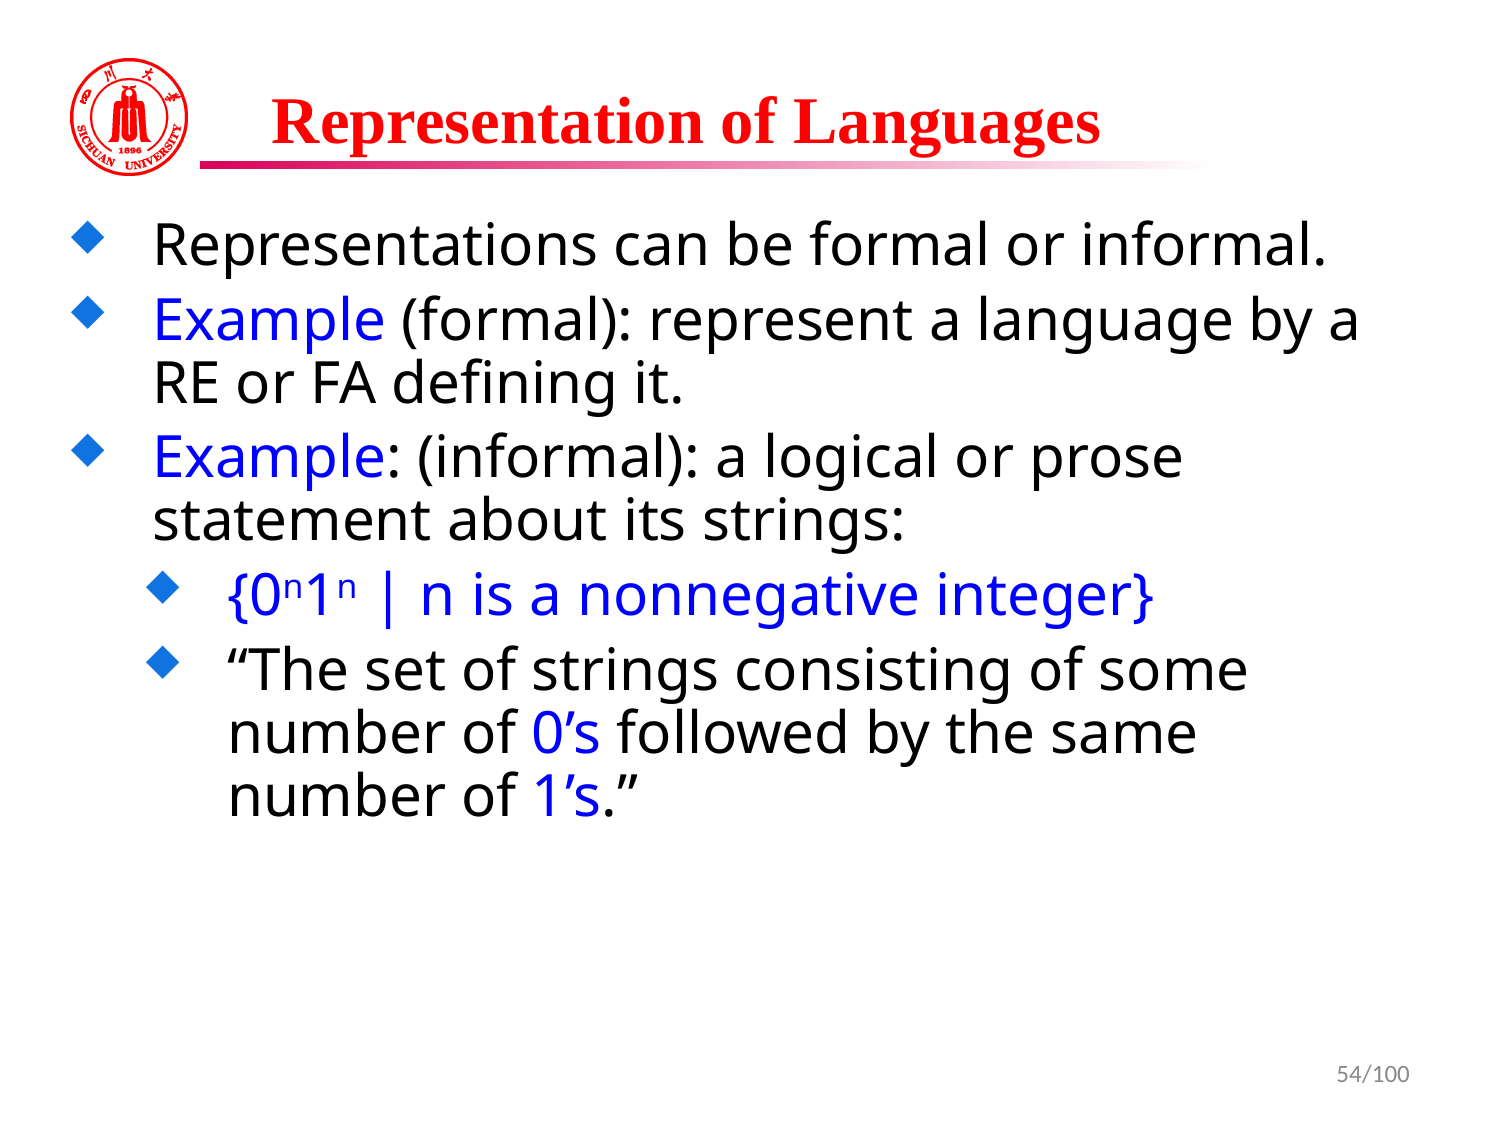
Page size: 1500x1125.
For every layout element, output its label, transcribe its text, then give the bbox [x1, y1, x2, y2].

picture [70, 58, 188, 176]
slide_number 54/100 [1074, 1042, 1425, 1103]
text_box Representation of Languages [264, 72, 1110, 160]
text_box Representations can be formal or informal. Example (formal): represent a language by a RE or FA defining it. Example: (informal): a logical or prose statement about its strings: {0n1n | n is a nonnegative integer} “The set of strings consisting of some number of 0’s followed by the same number of 1’s.” [53, 207, 1447, 1012]
text_box [199, 161, 1214, 169]
